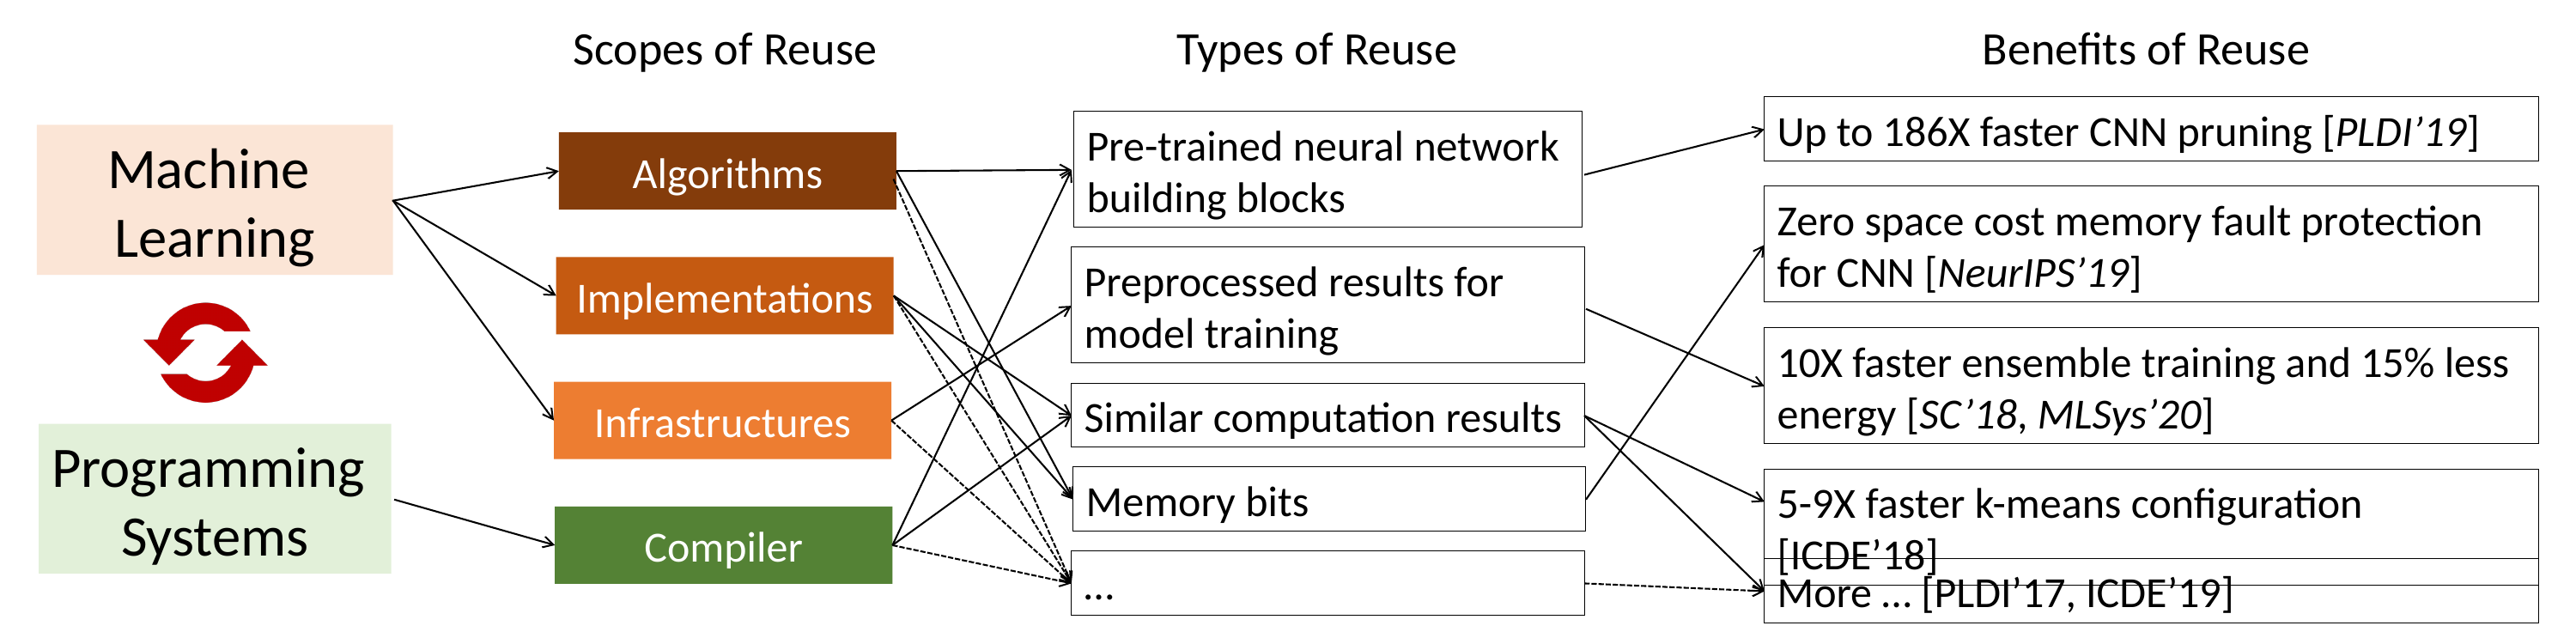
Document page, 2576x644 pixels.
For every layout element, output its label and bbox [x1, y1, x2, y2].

text_box [36, 11, 2539, 624]
